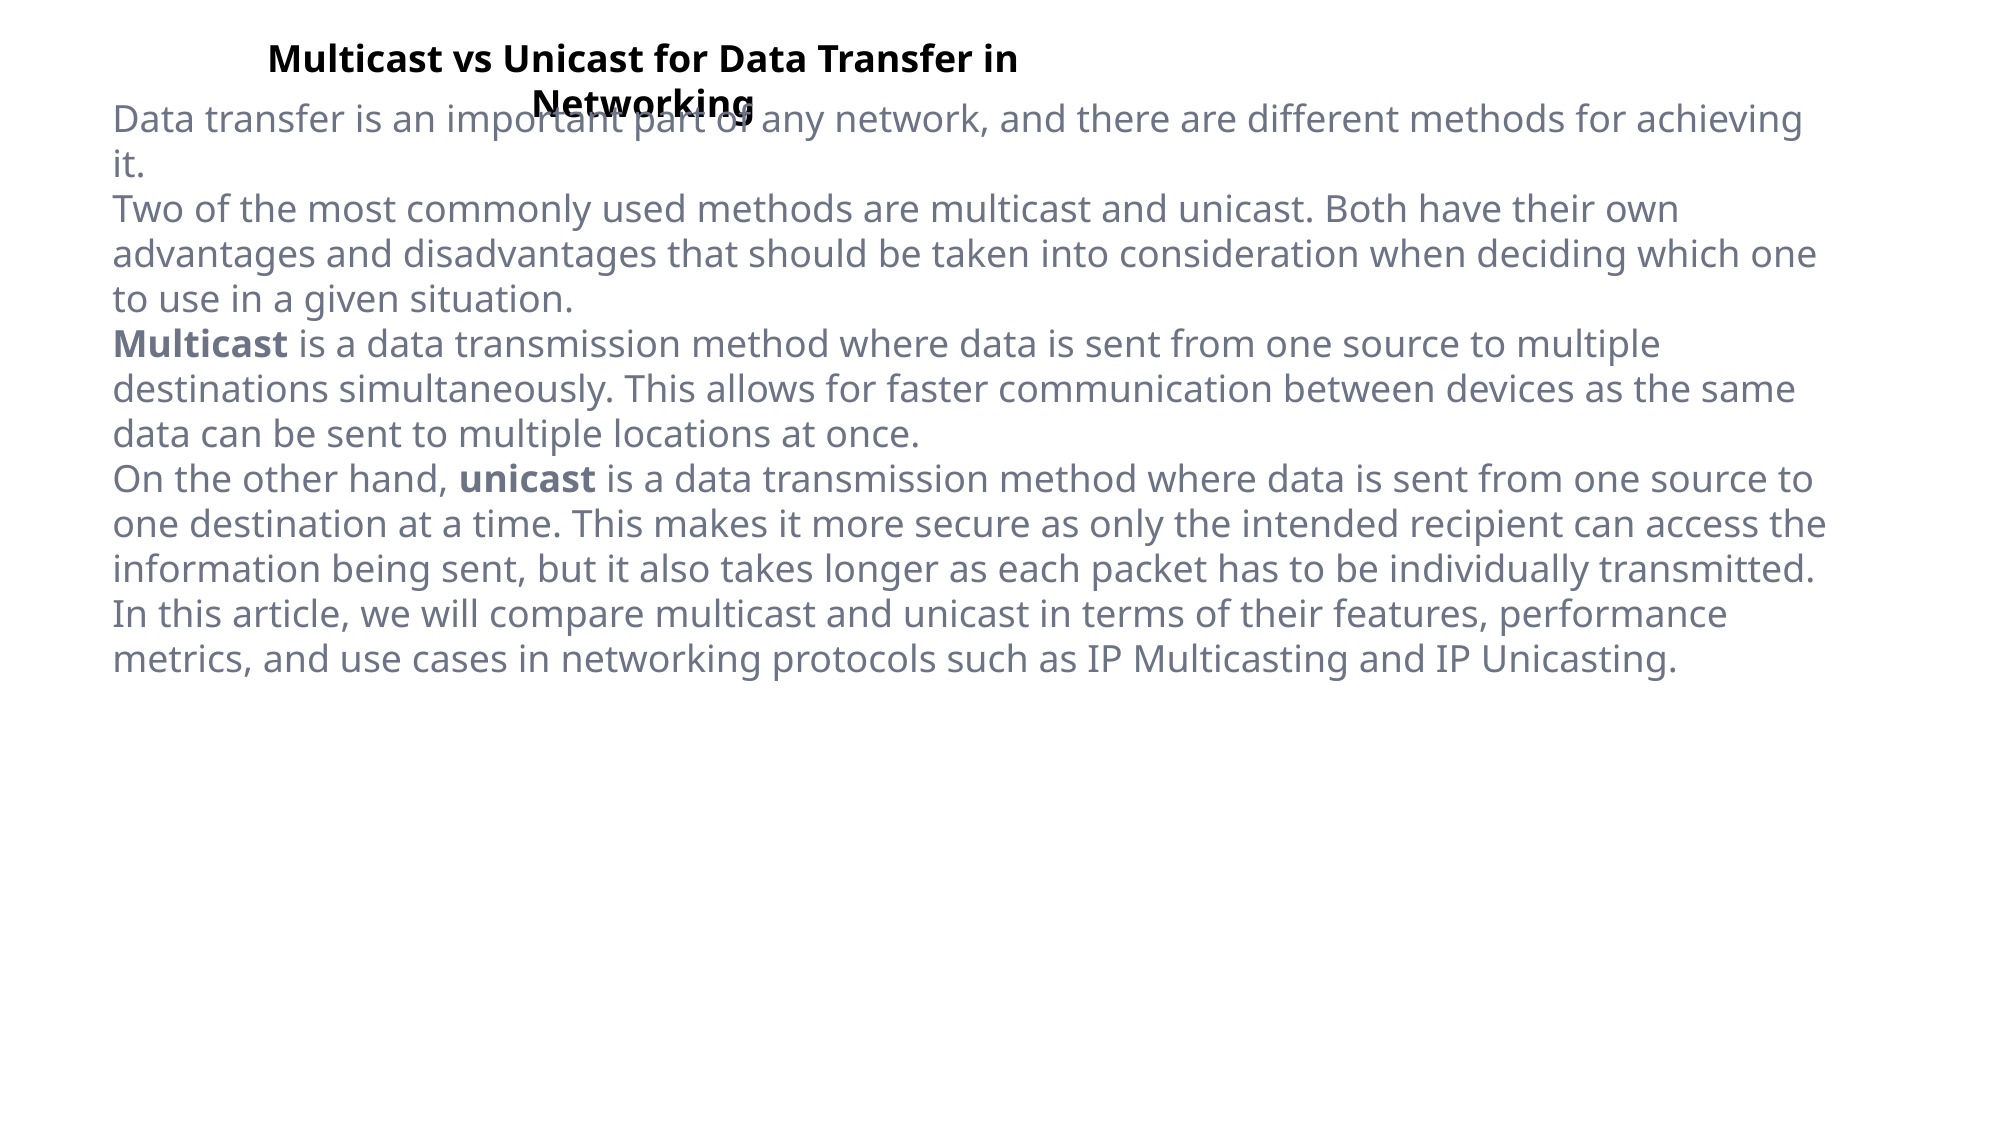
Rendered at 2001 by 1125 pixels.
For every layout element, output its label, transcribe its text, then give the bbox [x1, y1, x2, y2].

text_box Multicast vs Unicast for Data Transfer in Networking [143, 27, 1144, 87]
text_box Data transfer is an important part of any network, and there are different methods for achieving it. Two of the most commonly used methods are multicast and unicast. Both have their own advantages and disadvantages that should be taken into consideration when deciding which one to use in a given situation. Multicast is a data transmission method where data is sent from one source to multiple destinations simultaneously. This allows for faster communication between devices as the same data can be sent to multiple locations at once. On the other hand, unicast is a data transmission method where data is sent from one source to one destination at a time. This makes it more secure as only the intended recipient can access the information being sent, but it also takes longer as each packet has to be individually transmitted. In this article, we will compare multicast and unicast in terms of their features, performance metrics, and use cases in networking protocols such as IP Multicasting and IP Unicasting. [97, 87, 1862, 688]
